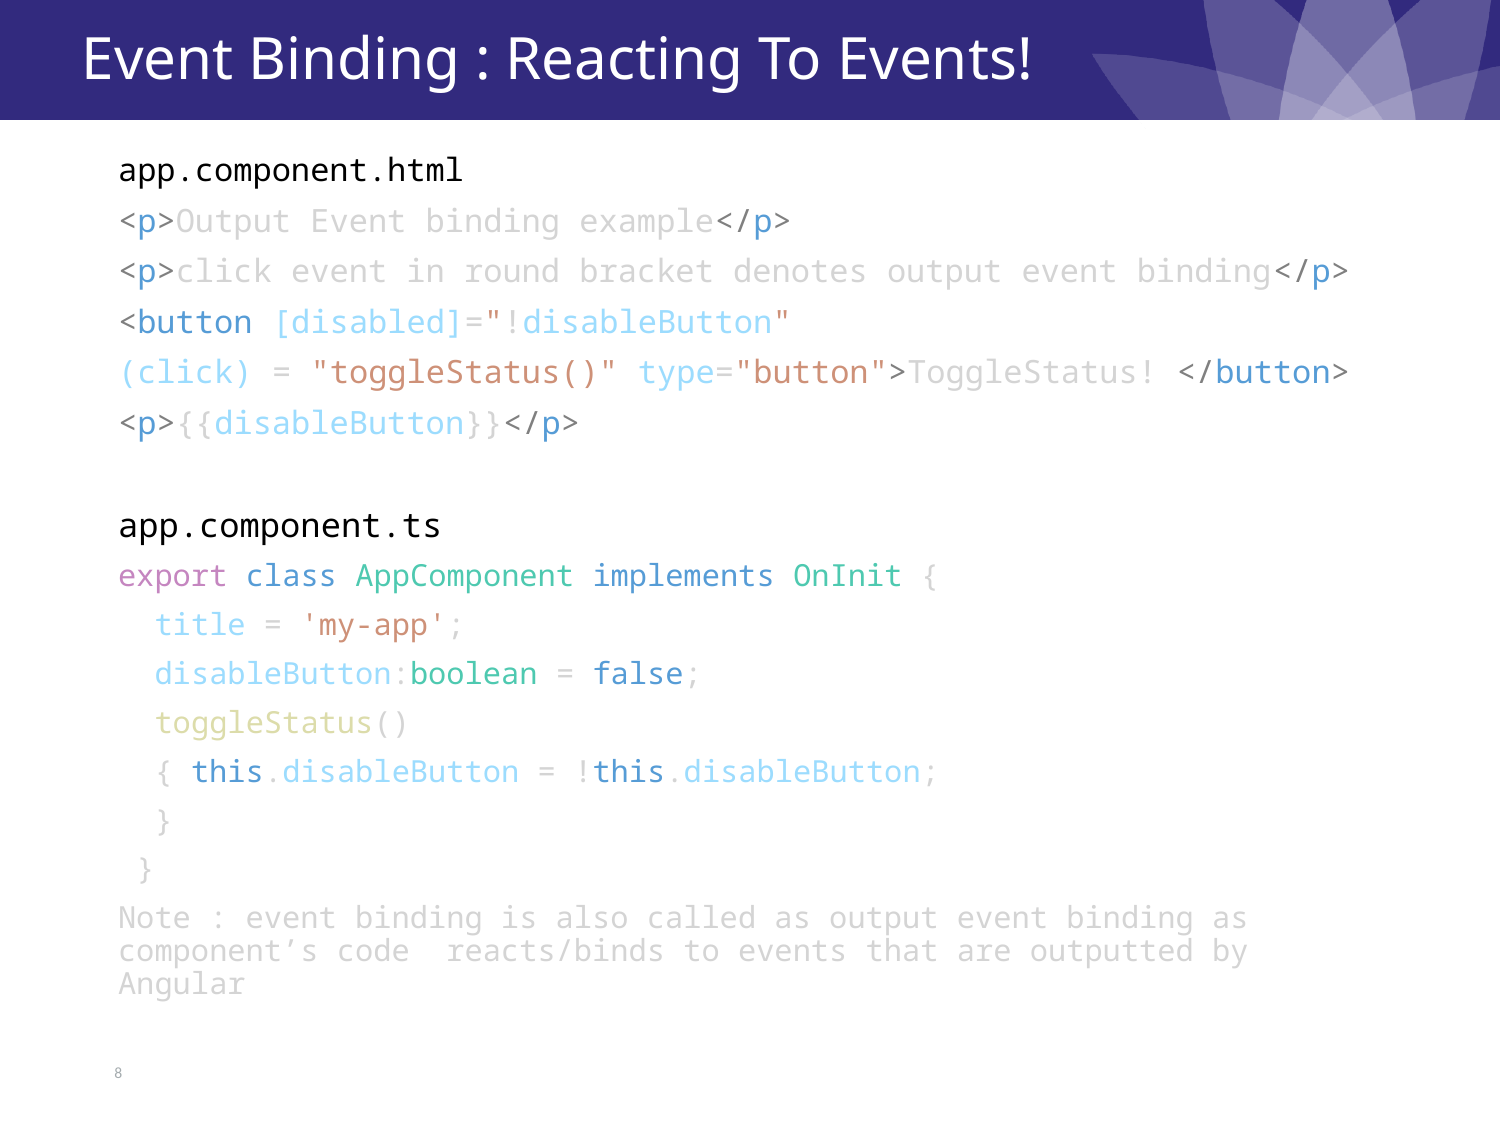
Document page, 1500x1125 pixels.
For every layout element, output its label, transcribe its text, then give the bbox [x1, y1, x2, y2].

title Event Binding : Reacting To Events! [66, 16, 1468, 105]
list app.component.html <p>Output Event binding example</p> <p>click event in round bracket denotes output event binding</p> <button [disabled]="!disableButton" (click) = "toggleStatus()" type="button">ToggleStatus! </button> <p>{{disableButton}}</p> app.component.ts export class AppComponent implements OnInit { title = 'my-app'; disableButton:boolean = false; toggleStatus() { this.disableButton = !this.disableButton; } } Note : event binding is also called as output event binding as component’s code reacts/binds to events that are outputted by Angular [103, 146, 1397, 1016]
picture [1043, 0, 1500, 130]
